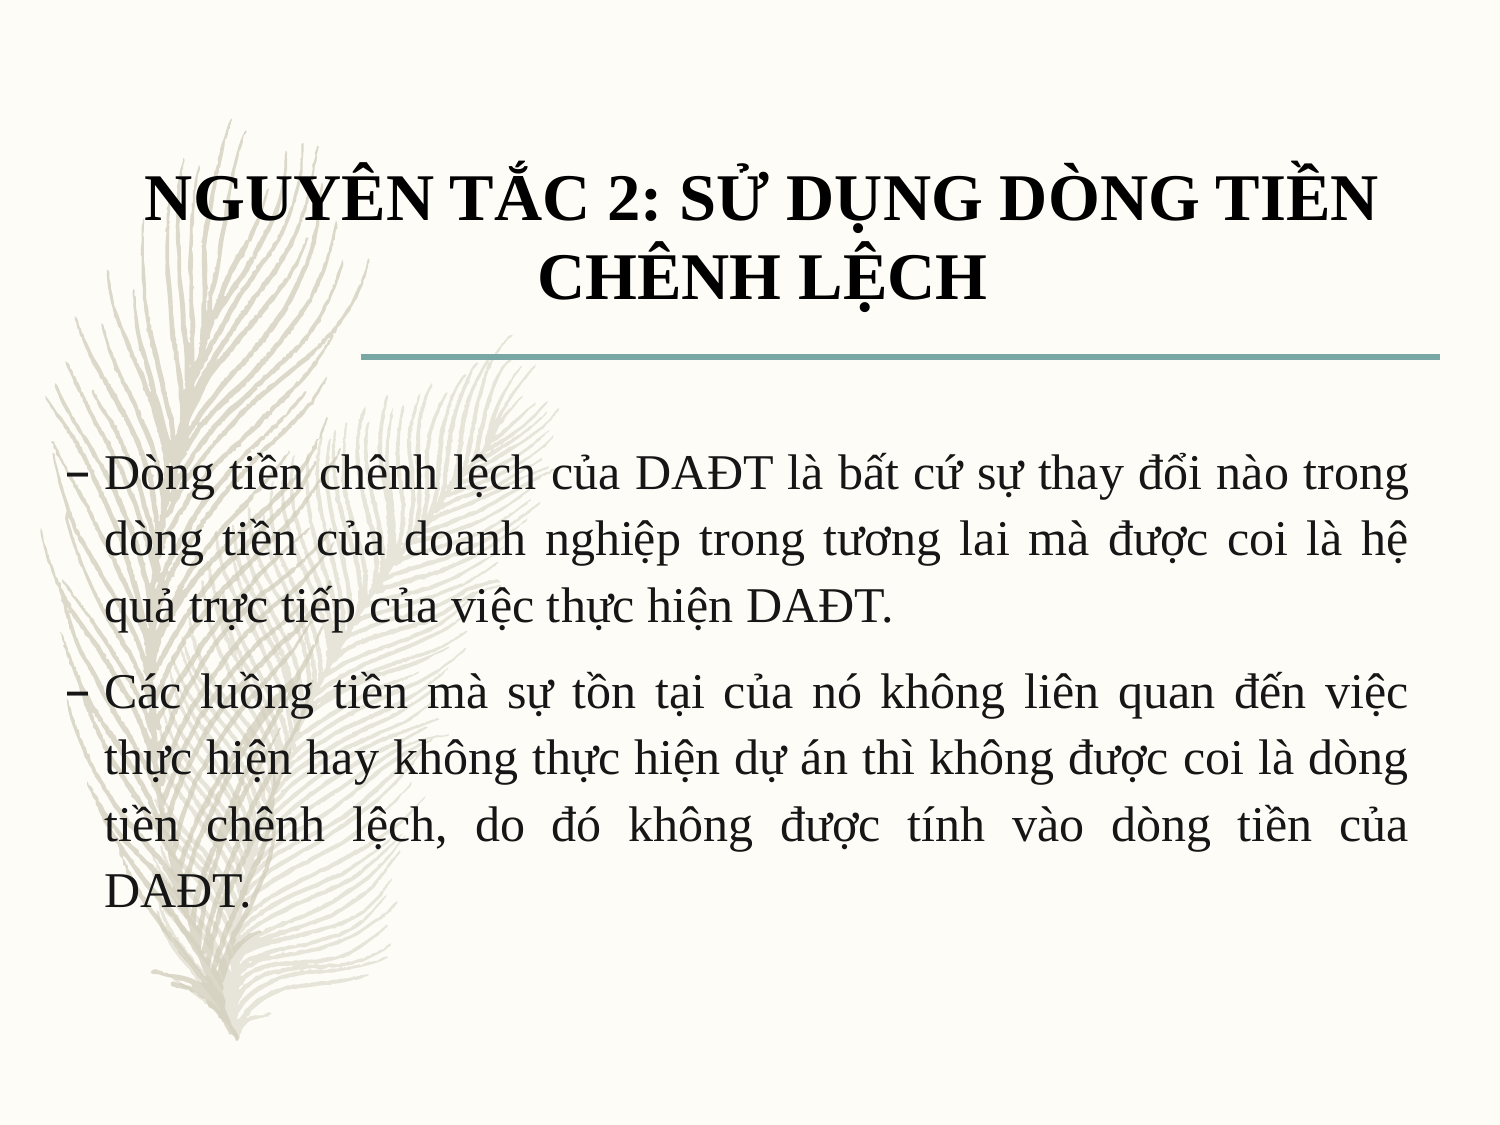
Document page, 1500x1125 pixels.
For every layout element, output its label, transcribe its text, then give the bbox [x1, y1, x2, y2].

list Dòng tiền chênh lệch của DAĐT là bất cứ sự thay đổi nào trong dòng tiền của doanh nghiệp trong tương lai mà được coi là hệ quả trực tiếp của việc thực hiện DAĐT. Các luồng tiền mà sự tồn tại của nó không liên quan đến việc thực hiện hay không thực hiện dự án thì không được coi là dòng tiền chênh lệch, do đó không được tính vào dòng tiền của DAĐT. [50, 425, 1425, 1038]
title NGUYÊN TẮC 2: SỬ DỤNG DÒNG TIỀN CHÊNH LỆCH [87, 149, 1438, 325]
